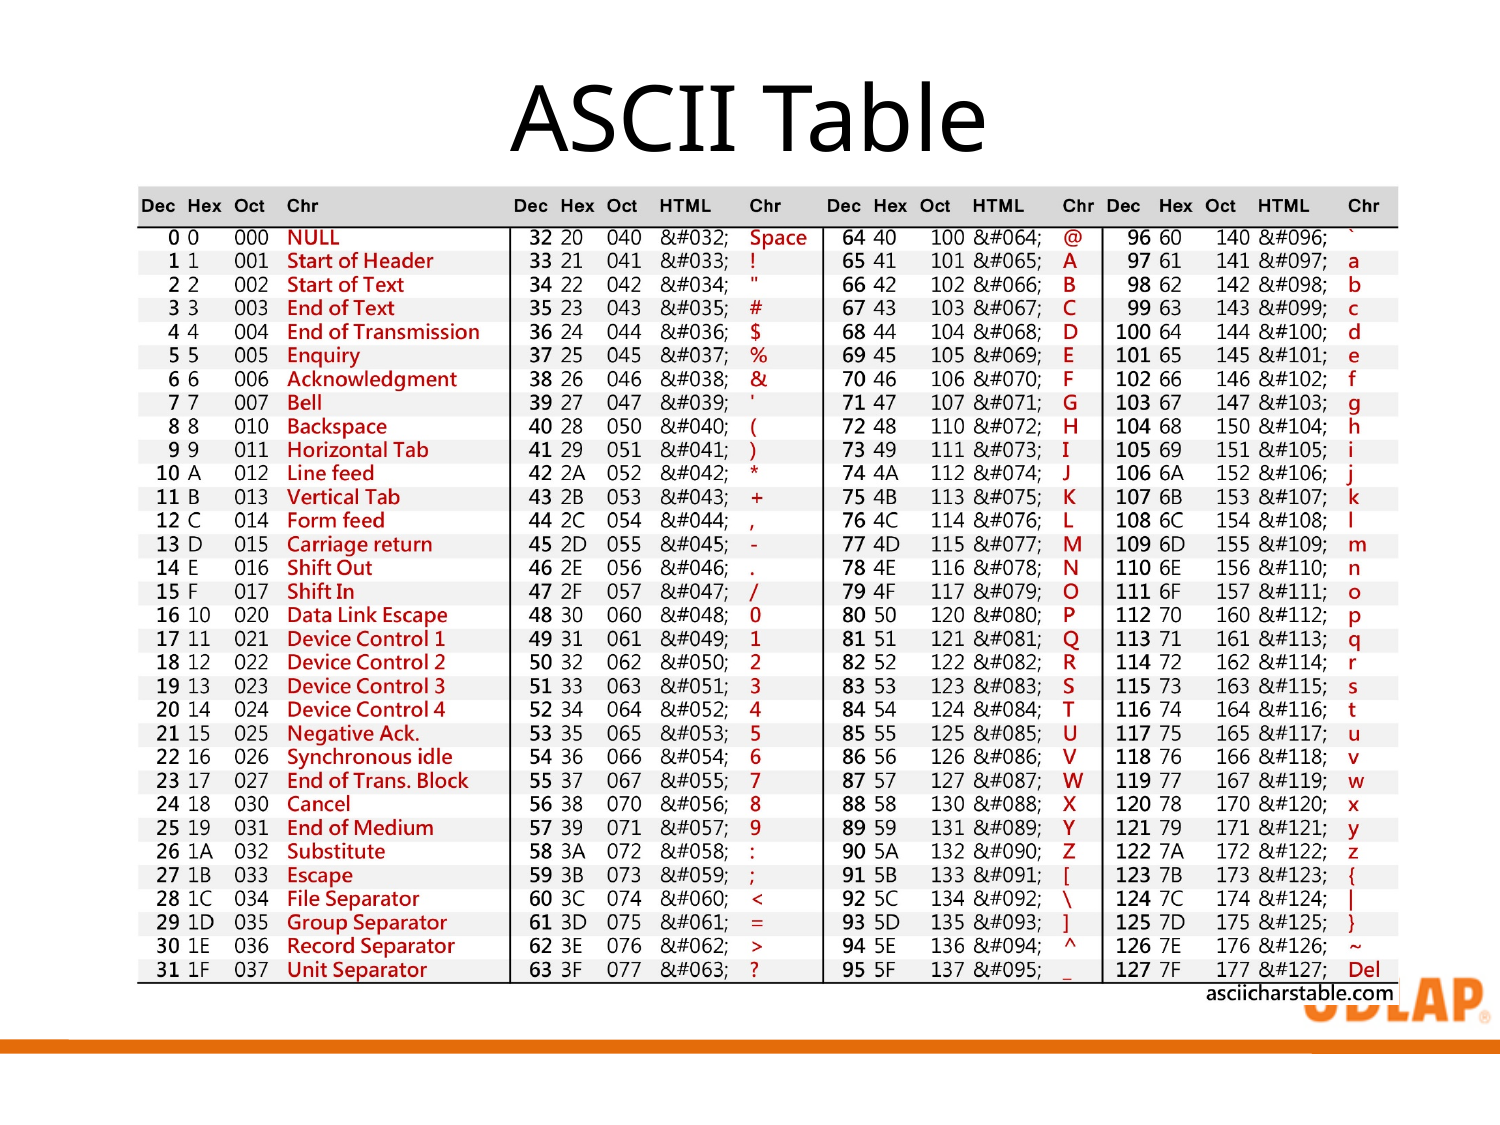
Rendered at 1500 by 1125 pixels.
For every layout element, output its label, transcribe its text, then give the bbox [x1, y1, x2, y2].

title ASCII Table [75, 45, 1425, 185]
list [123, 184, 1399, 1006]
picture [1290, 968, 1500, 1036]
